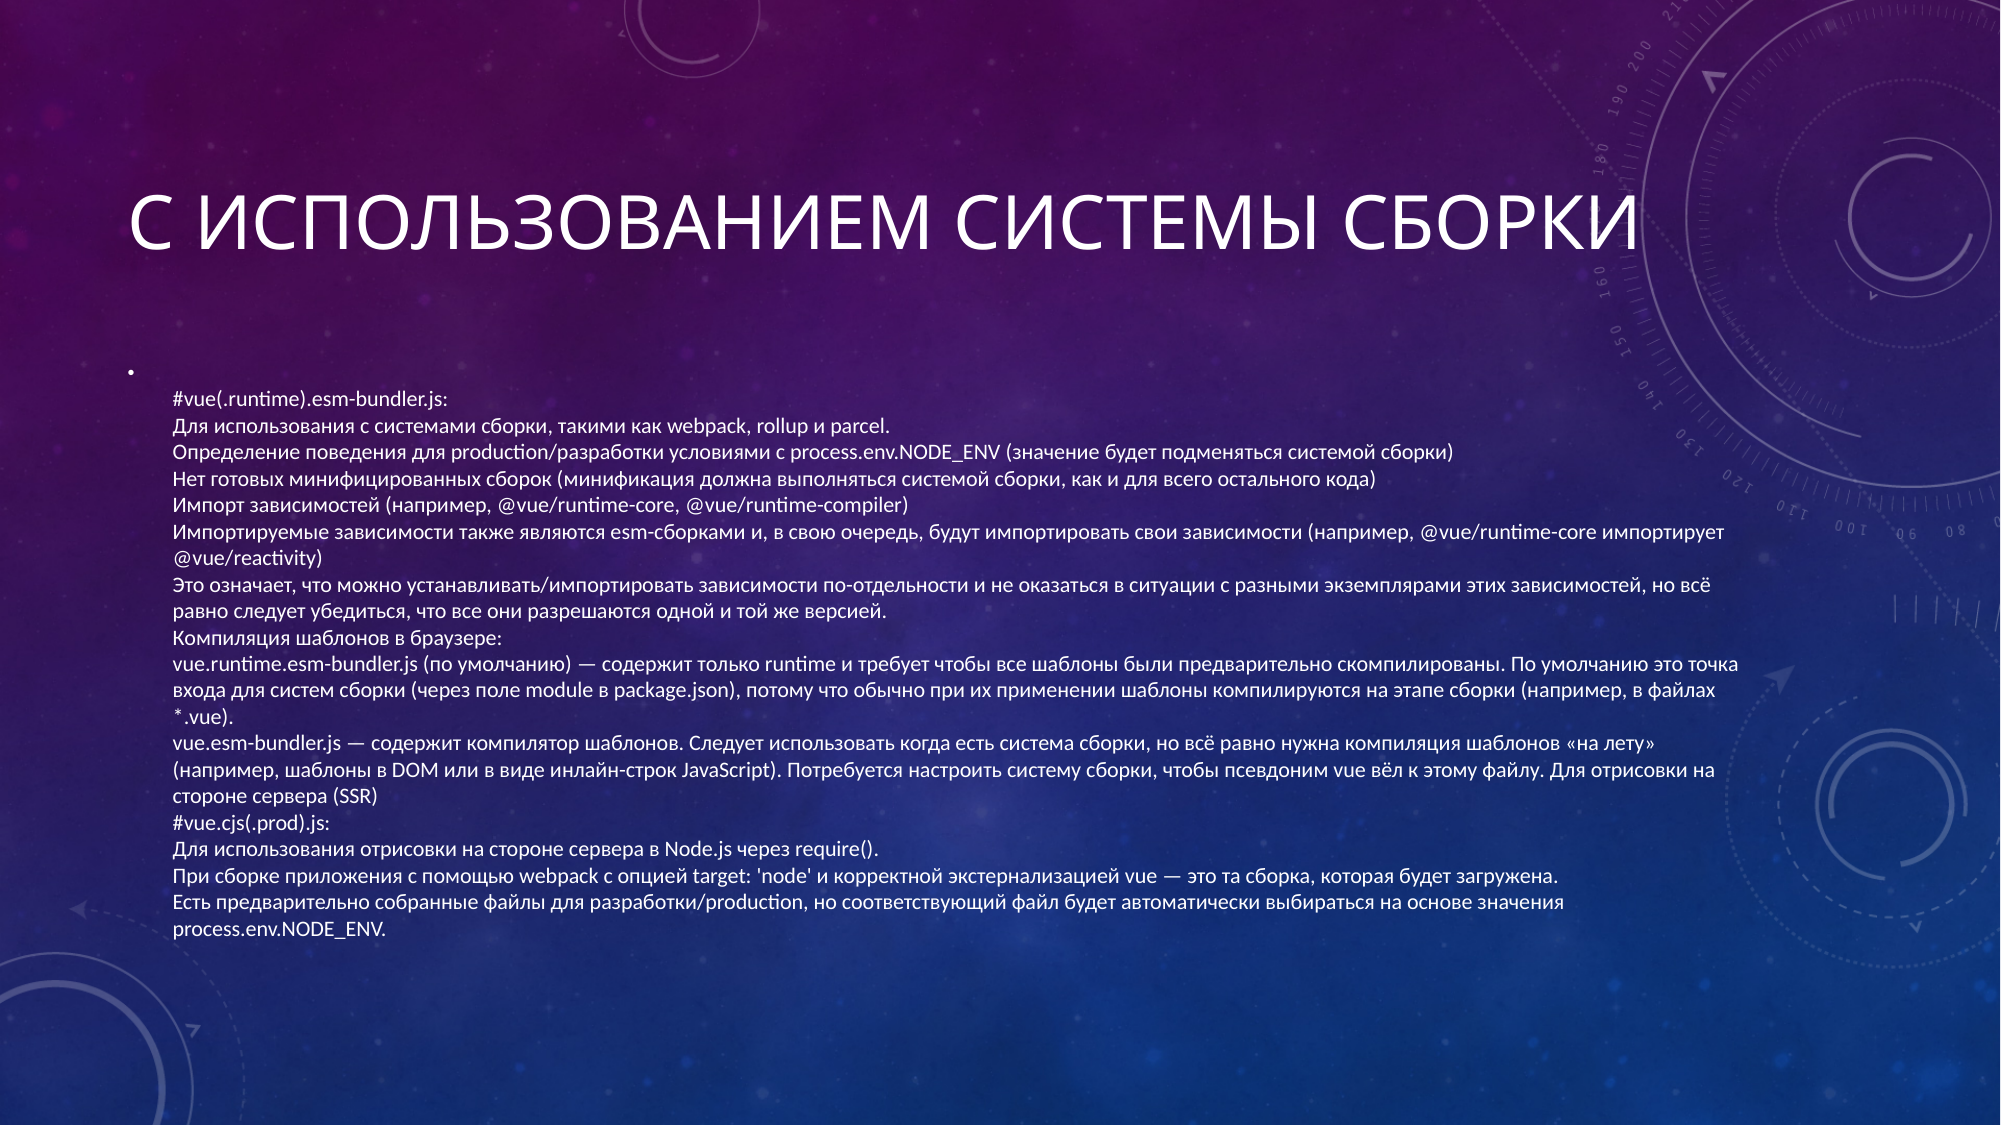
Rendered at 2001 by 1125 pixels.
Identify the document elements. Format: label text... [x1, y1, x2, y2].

title С использованием системы сборки [112, 99, 1775, 339]
picture [0, 0, 2001, 1125]
list #vue(.runtime).esm-bundler.js: Для использования с системами сборки, такими как webpack, rollup и parcel. Определение поведения для production/разработки условиями с process.env.NODE_ENV (значение будет подменяться системой сборки) Нет готовых минифицированных сборок (минификация должна выполняться системой сборки, как и для всего остального кода) Импорт зависимостей (например, @vue/runtime-core, @vue/runtime-compiler) Импортируемые зависимости также являются esm-сборками и, в свою очередь, будут импортировать свои зависимости (например, @vue/runtime-core импортирует @vue/reactivity) Это означает, что можно устанавливать/импортировать зависимости по-отдельности и не оказаться в ситуации с разными экземплярами этих зависимостей, но всё равно следует убедиться, что все они разрешаются одной и той же версией. Компиляция шаблонов в браузере: vue.runtime.esm-bundler.js (по умолчанию) — содержит только runtime и требует чтобы все шаблоны были предварительно скомпилированы. По умолчанию это точка входа для систем сборки (через поле module в package.json), потому что обычно при их применении шаблоны компилируются на этапе сборки (например, в файлах *.vue). vue.esm-bundler.js — содержит компилятор шаблонов. Следует использовать когда есть система сборки, но всё равно нужна компиляция шаблонов «на лету» (например, шаблоны в DOM или в виде инлайн-строк JavaScript). Потребуется настроить систему сборки, чтобы псевдоним vue вёл к этому файлу. Для отрисовки на стороне сервера (SSR) #vue.cjs(.prod).js: Для использования отрисовки на стороне сервера в Node.js через require(). При сборке приложения с помощью webpack с опцией target: 'node' и корректной экстернализацией vue — это та сборка, которая будет загружена. Есть предварительно собранные файлы для разработки/production, но соответствующий файл будет автоматически выбираться на основе значения process.env.NODE_ENV. [112, 351, 1775, 950]
